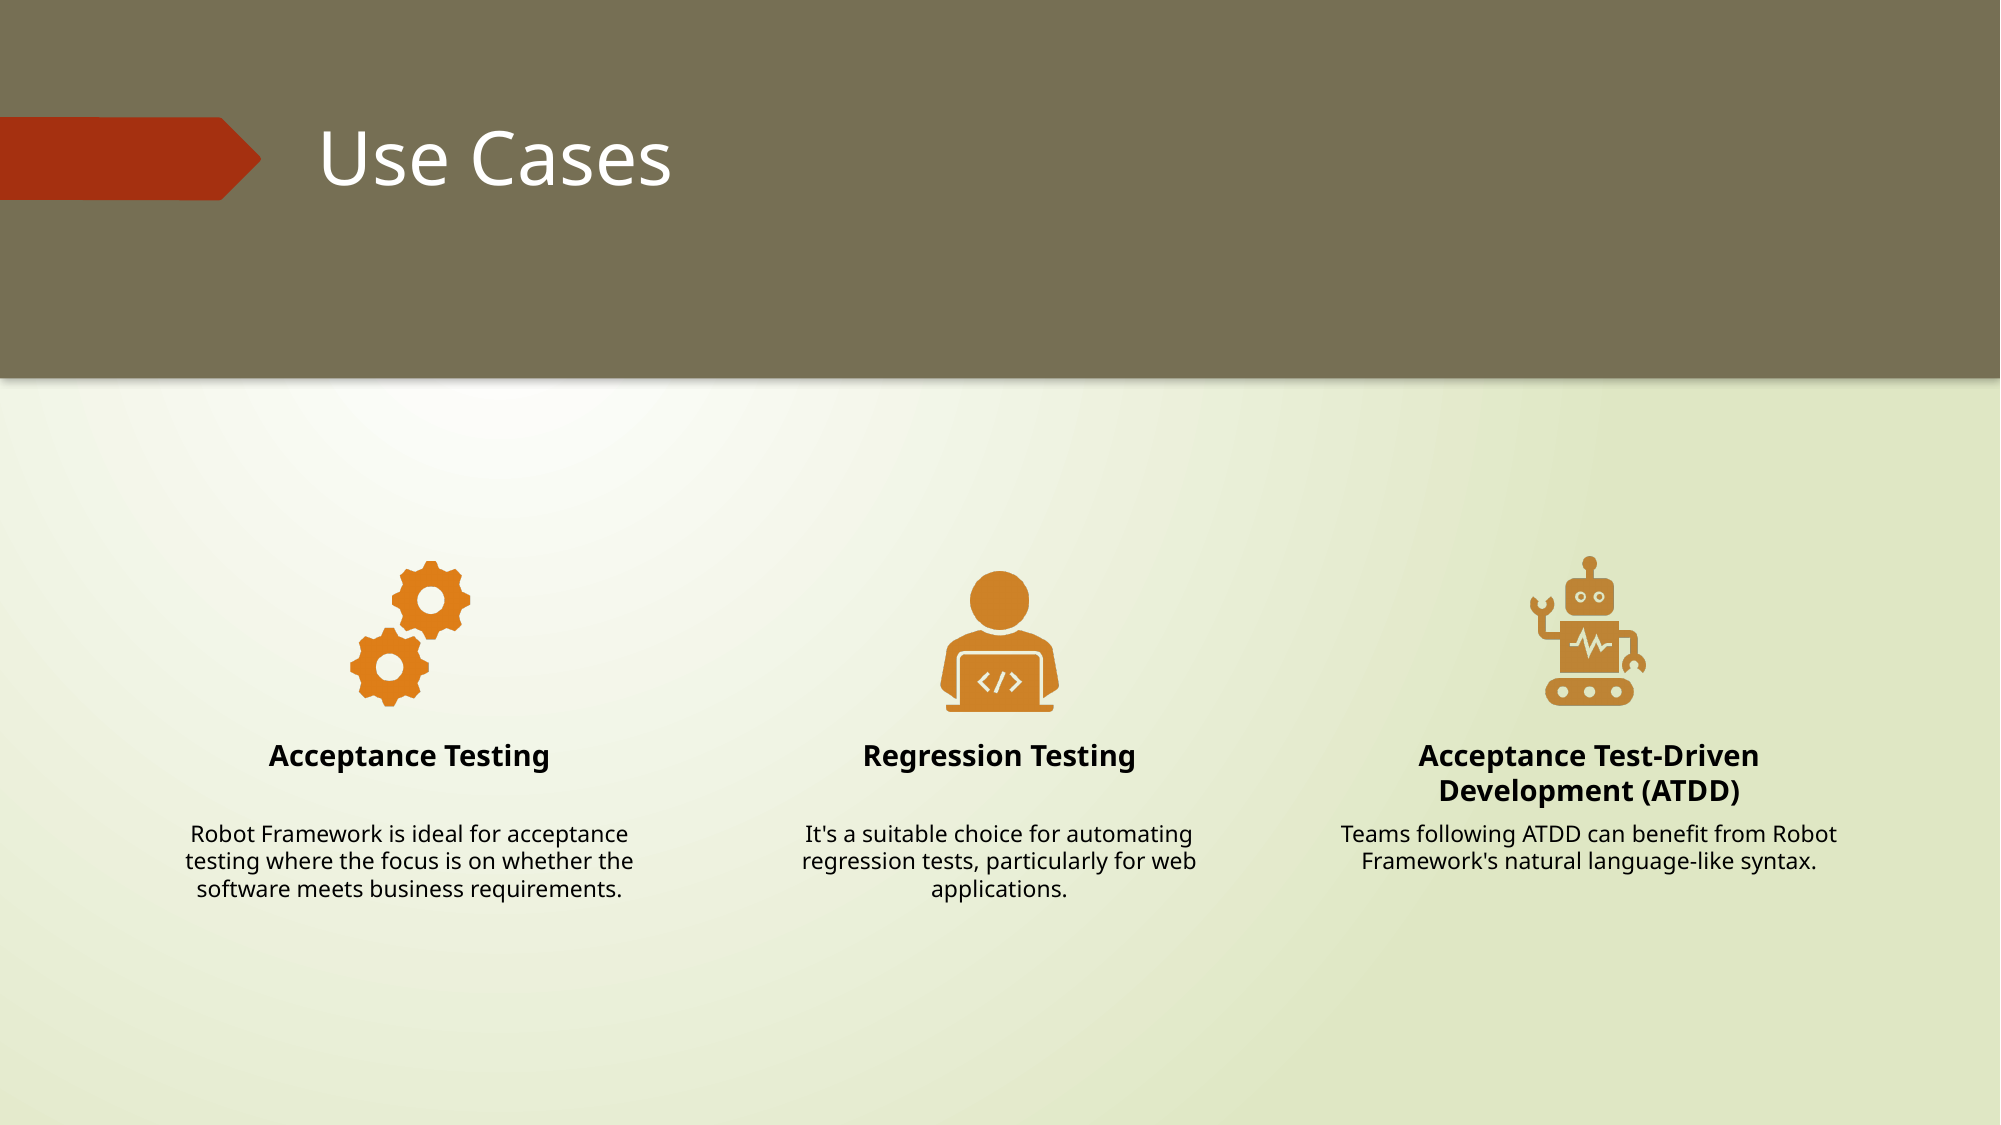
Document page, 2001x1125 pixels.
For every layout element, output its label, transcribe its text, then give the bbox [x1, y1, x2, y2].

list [157, 480, 1842, 967]
text_box [0, 117, 262, 201]
title Use Cases [302, 102, 1842, 313]
text_box [0, 390, 2000, 1125]
text_box [0, 0, 2000, 379]
